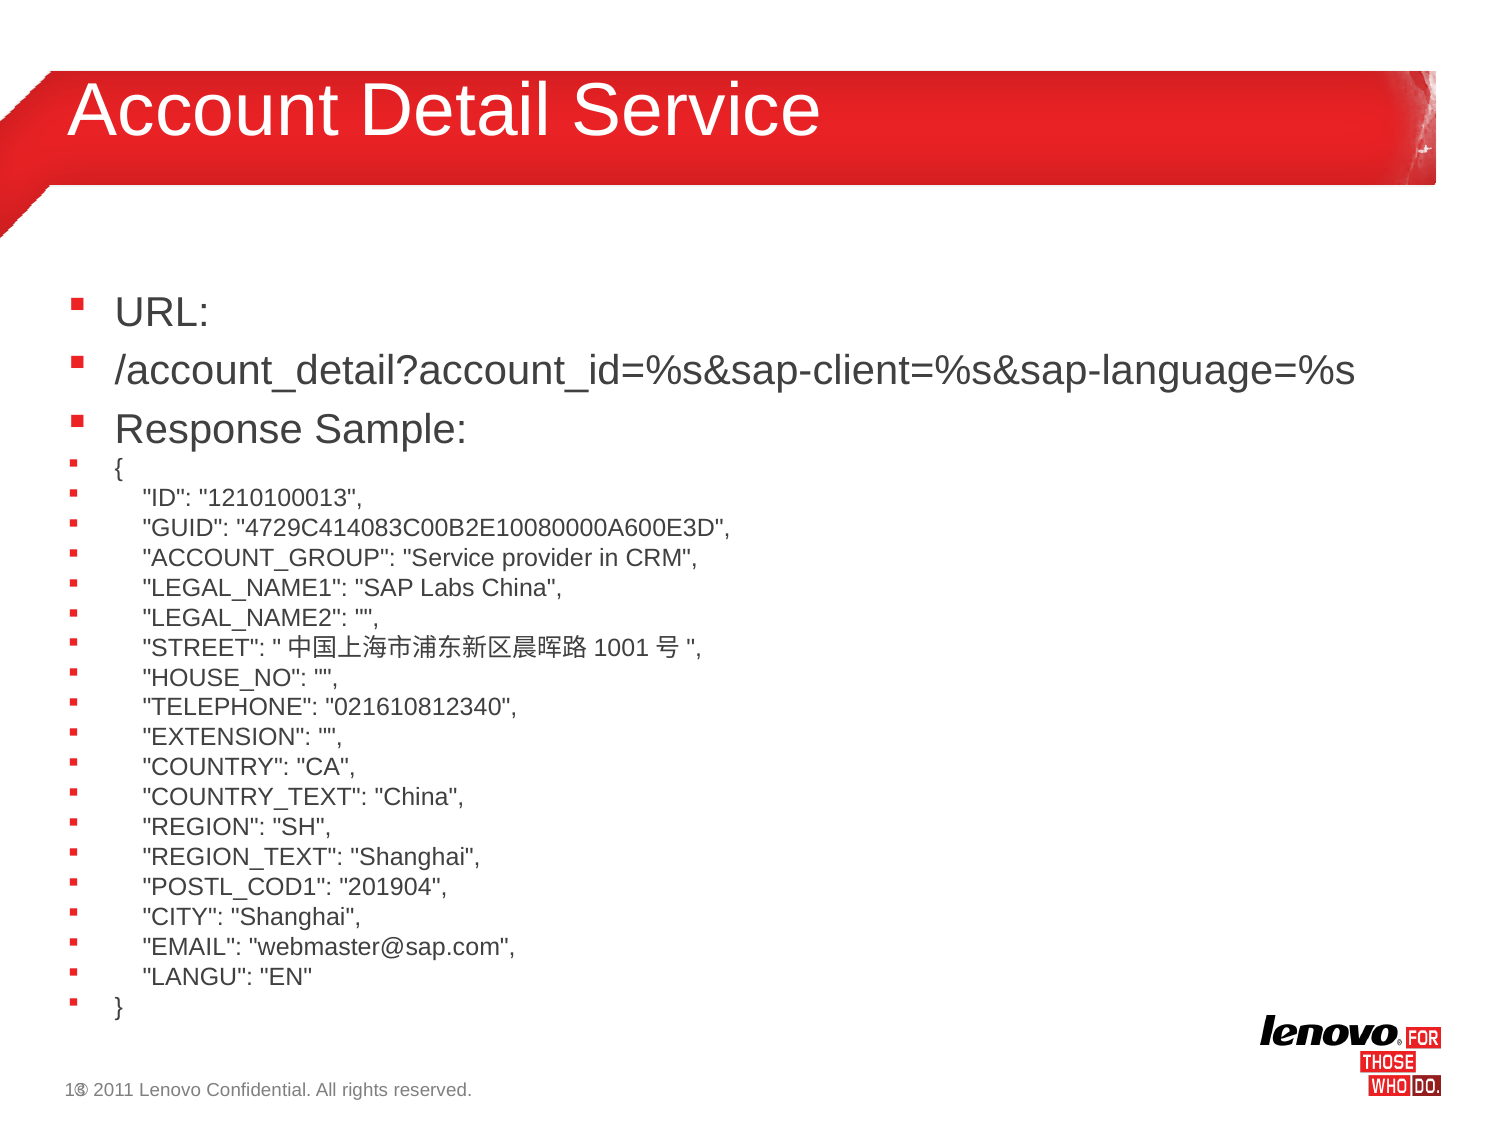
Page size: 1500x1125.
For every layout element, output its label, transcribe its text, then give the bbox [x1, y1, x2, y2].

list URL: /account_detail?account_id=%s&sap-client=%s&sap-language=%s Response Sample: { "ID": "1210100013", "GUID": "4729C414083C00B2E10080000A600E3D", "ACCOUNT_GROUP": "Service provider in CRM", "LEGAL_NAME1": "SAP Labs China", "LEGAL_NAME2": "", "STREET": "中国上海市浦东新区晨晖路1001号", "HOUSE_NO": "", "TELEPHONE": "021610812340", "EXTENSION": "", "COUNTRY": "CA", "COUNTRY_TEXT": "China", "REGION": "SH", "REGION_TEXT": "Shanghai", "POSTL_COD1": "201904", "CITY": "Shanghai", "EMAIL": "webmaster@sap.com", "LANGU": "EN" } [53, 277, 1447, 998]
picture [1260, 1015, 1441, 1096]
picture [0, 0, 1500, 250]
title Account Detail Service [53, 53, 1447, 178]
